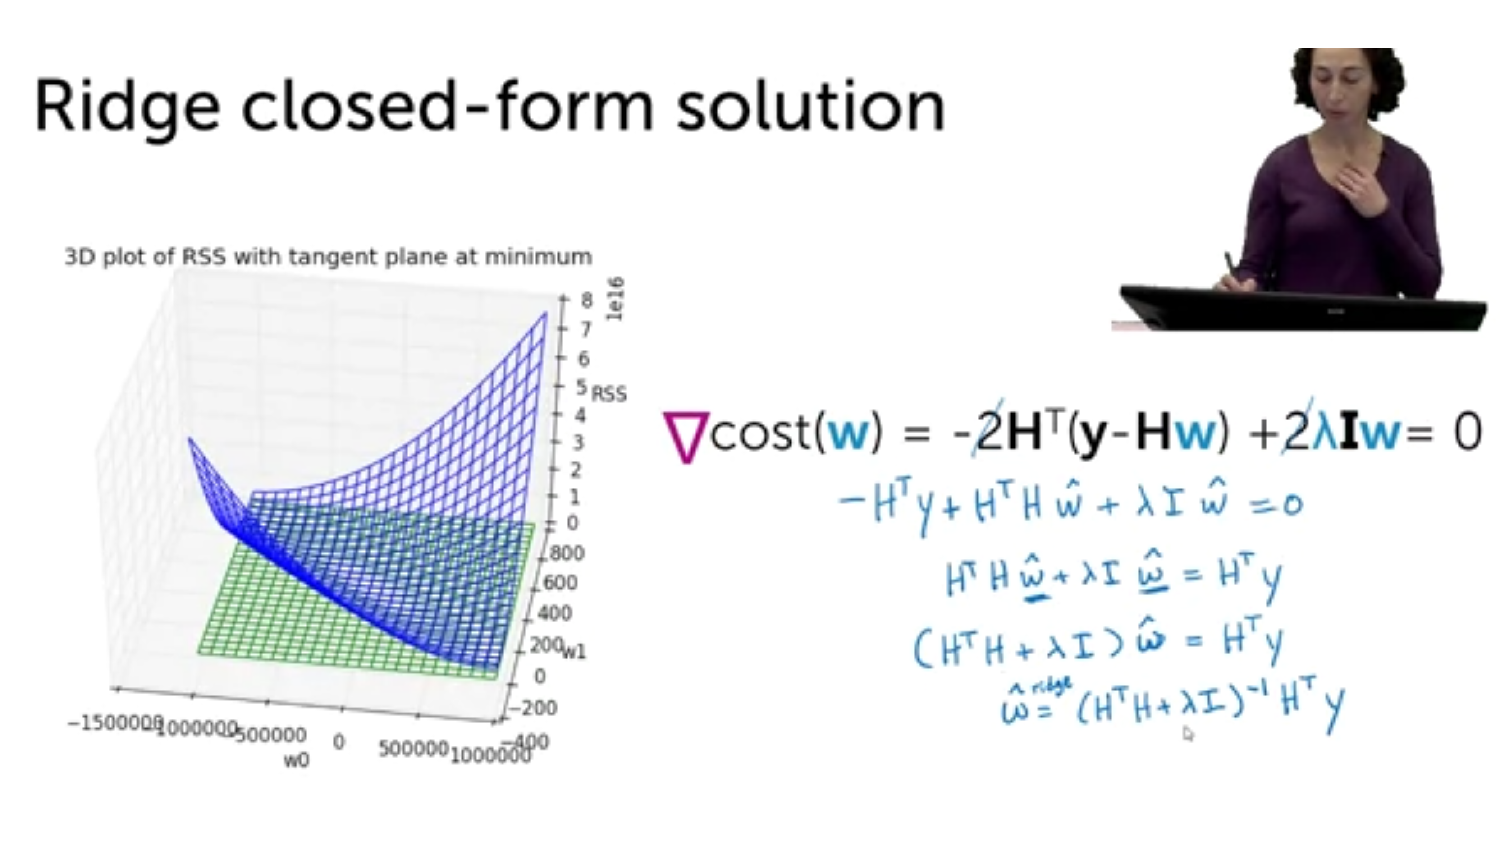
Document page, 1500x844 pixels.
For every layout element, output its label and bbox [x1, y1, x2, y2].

picture [0, 47, 1500, 796]
